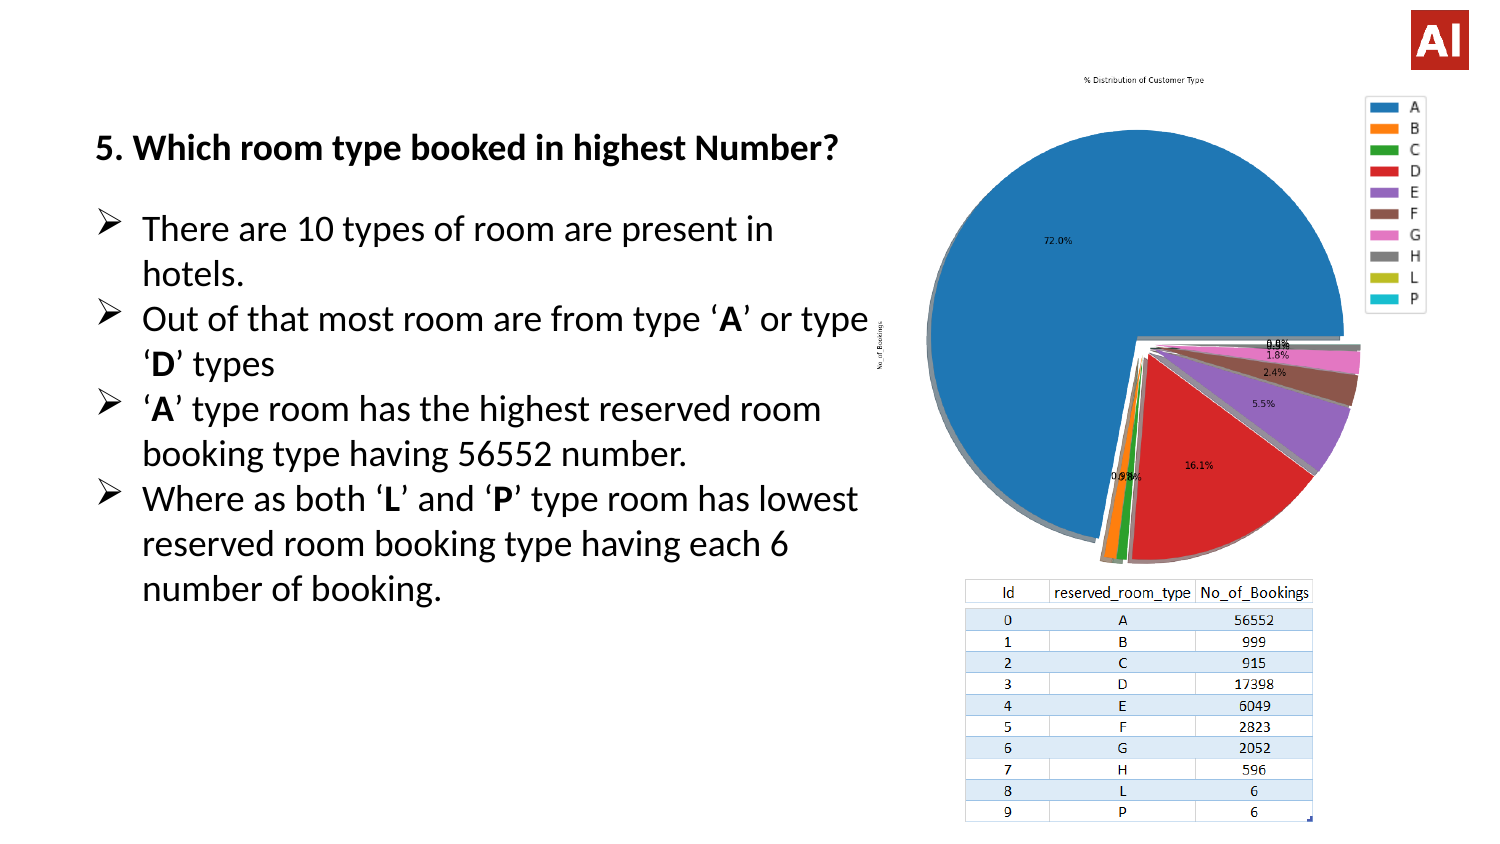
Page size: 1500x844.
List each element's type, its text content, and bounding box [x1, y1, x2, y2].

picture [965, 579, 1313, 603]
picture [871, 10, 1469, 573]
text_box 5. Which room type booked in highest Number? [80, 115, 866, 176]
picture [965, 608, 1313, 823]
text_box There are 10 types of room are present in hotels. Out of that most room are from type ‘A’ or type ‘D’ types ‘A’ type room has the highest reserved room booking type having 56552 number. Where as both ‘L’ and ‘P’ type room has lowest reserved room booking type having each 6 number of booking. [80, 196, 893, 662]
